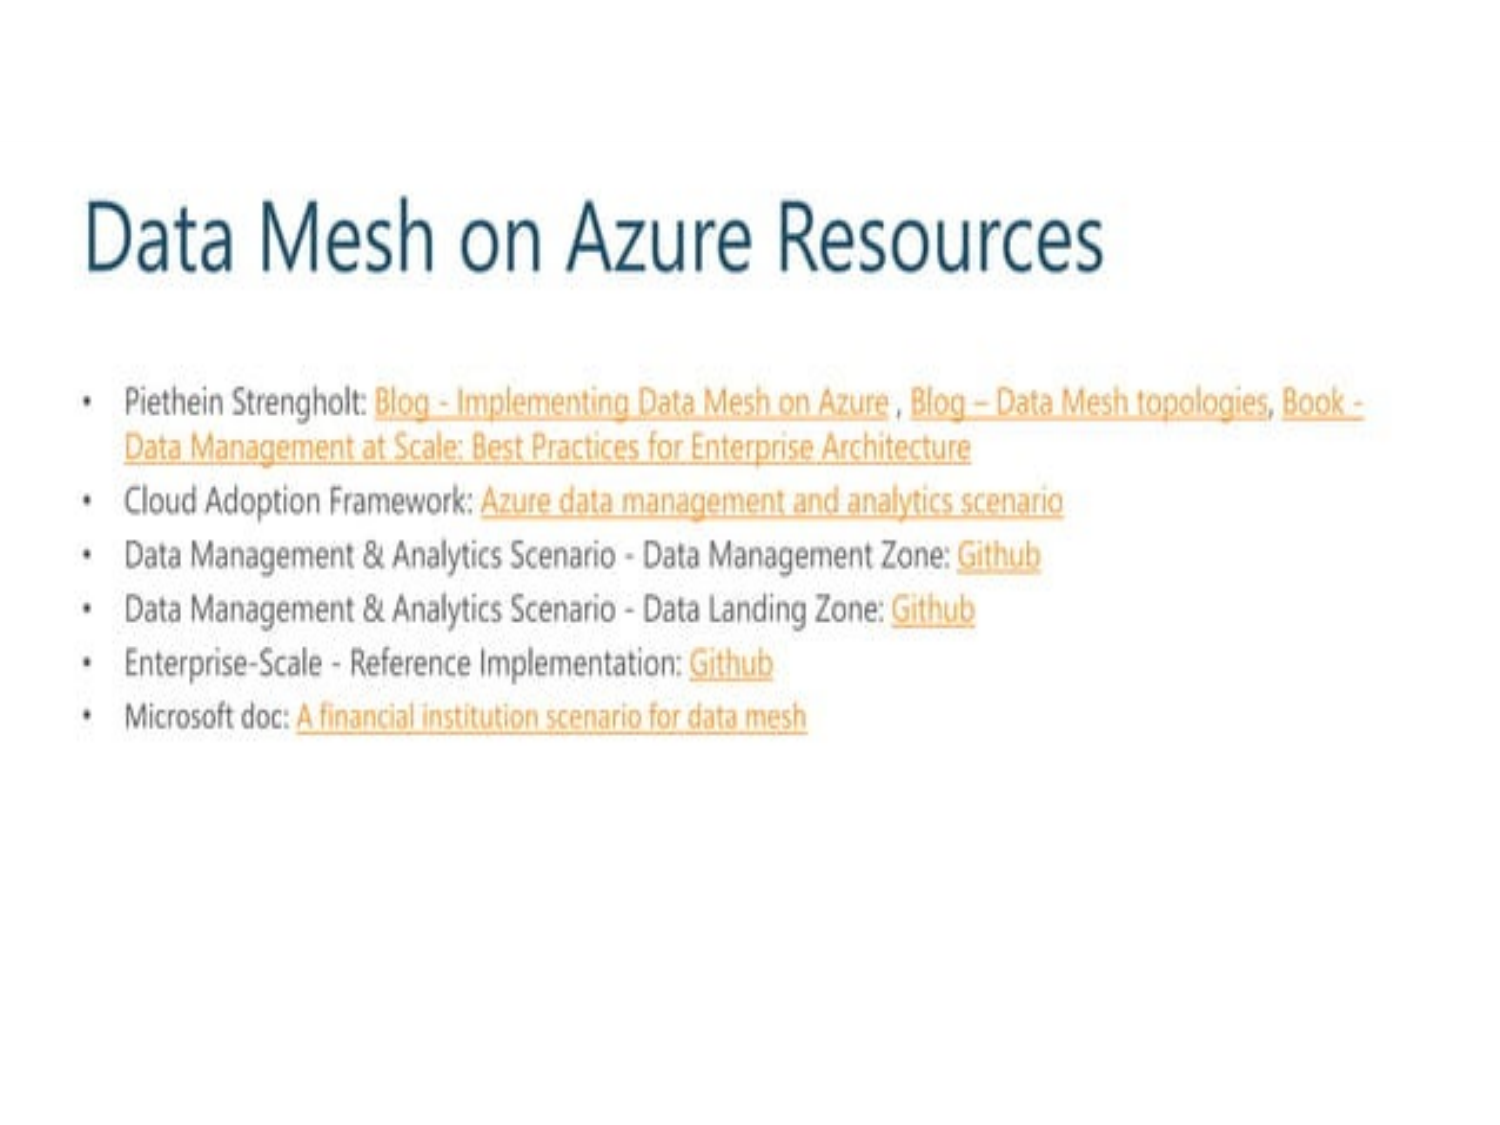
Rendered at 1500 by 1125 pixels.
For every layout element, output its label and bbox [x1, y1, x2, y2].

picture [0, 139, 1500, 1125]
